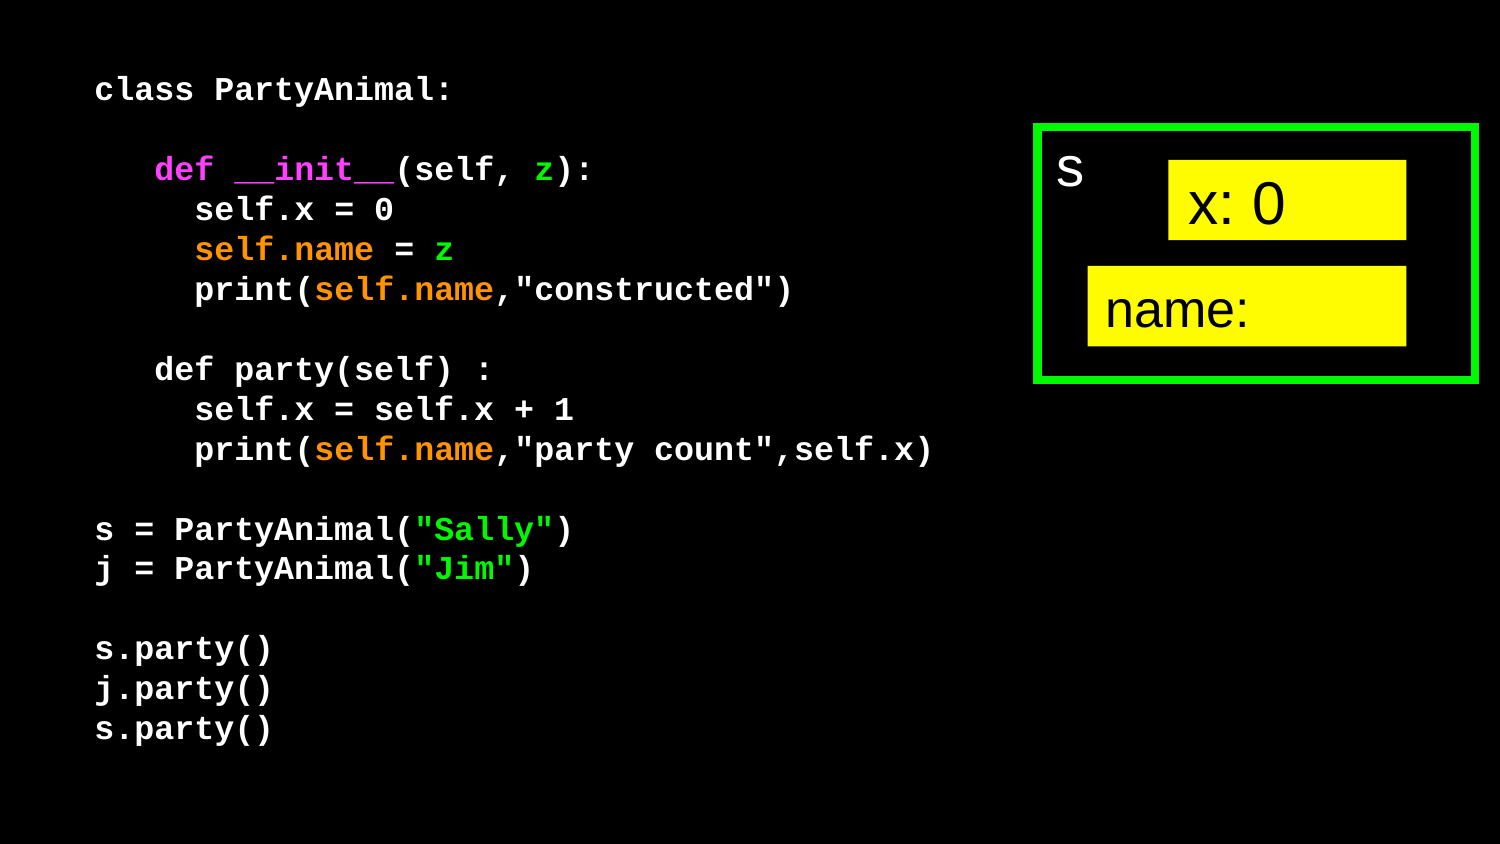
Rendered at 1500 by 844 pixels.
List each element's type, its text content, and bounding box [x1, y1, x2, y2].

text_box class PartyAnimal: def __init__(self, z): self.x = 0 self.name = z print(self.name,"constructed") def party(self) : self.x = self.x + 1 print(self.name,"party count",self.x) s = PartyAnimal("Sally") j = PartyAnimal("Jim") s.party() j.party() s.party() [90, 28, 1016, 786]
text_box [1037, 126, 1476, 381]
